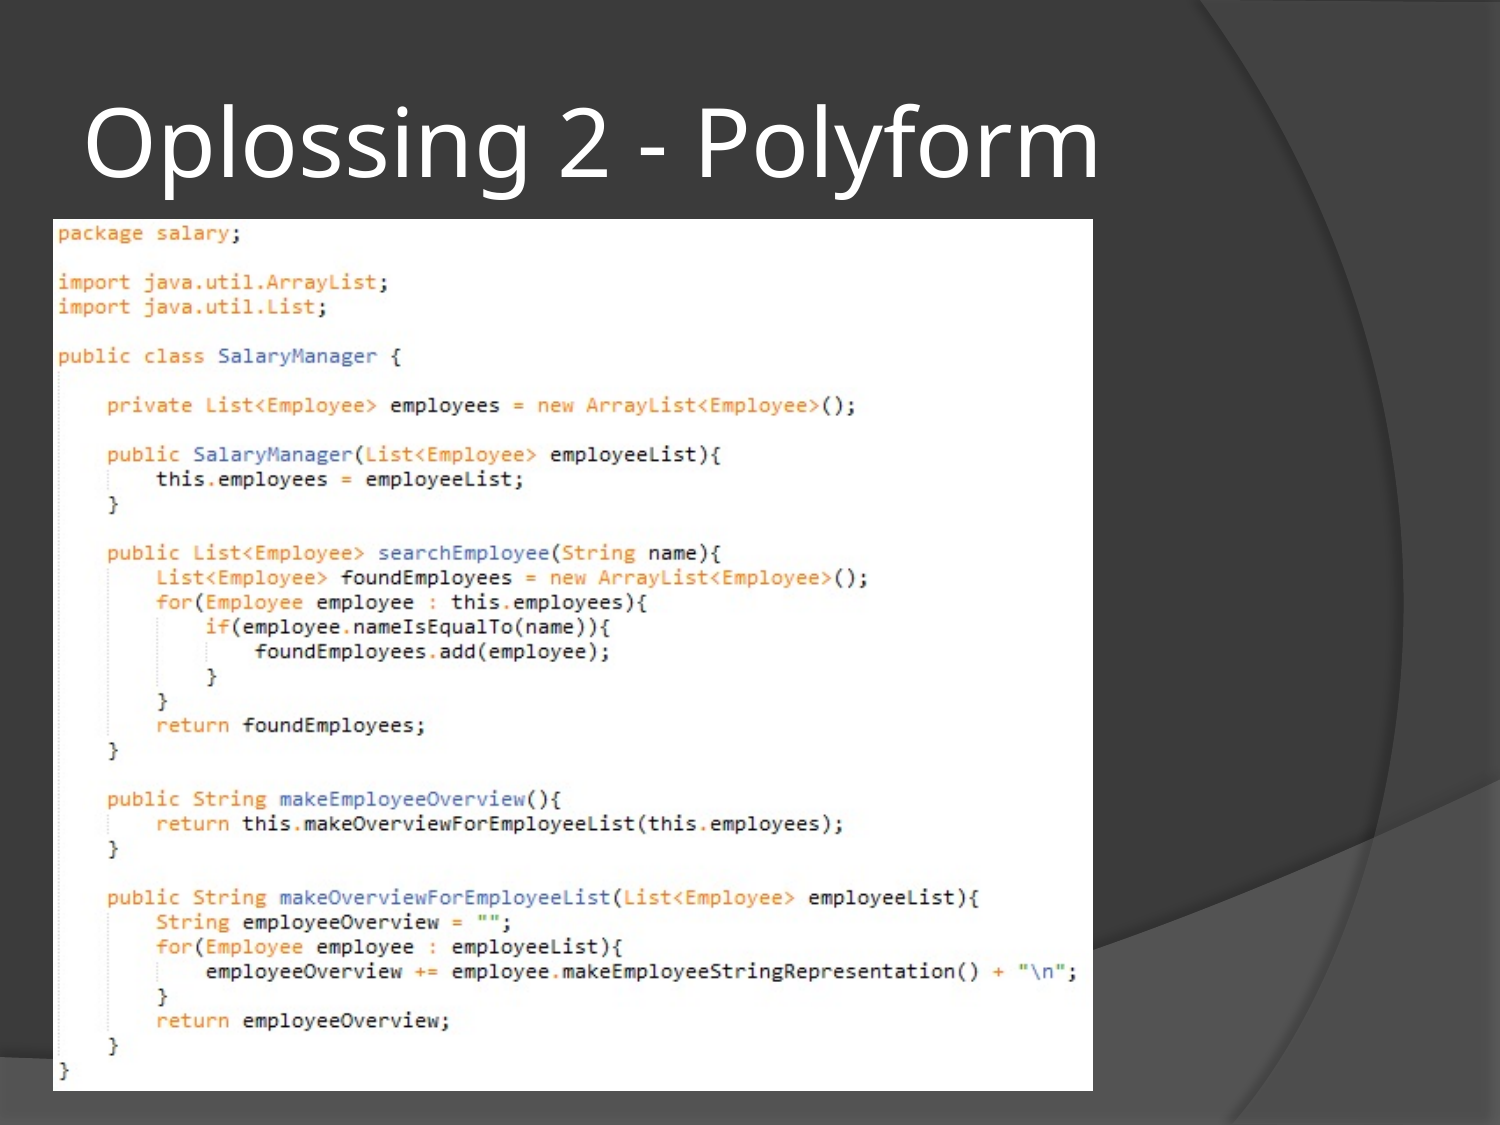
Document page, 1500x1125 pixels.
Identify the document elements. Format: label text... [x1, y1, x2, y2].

title Oplossing 2 - Polyform [75, 45, 1300, 233]
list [52, 219, 1093, 1092]
